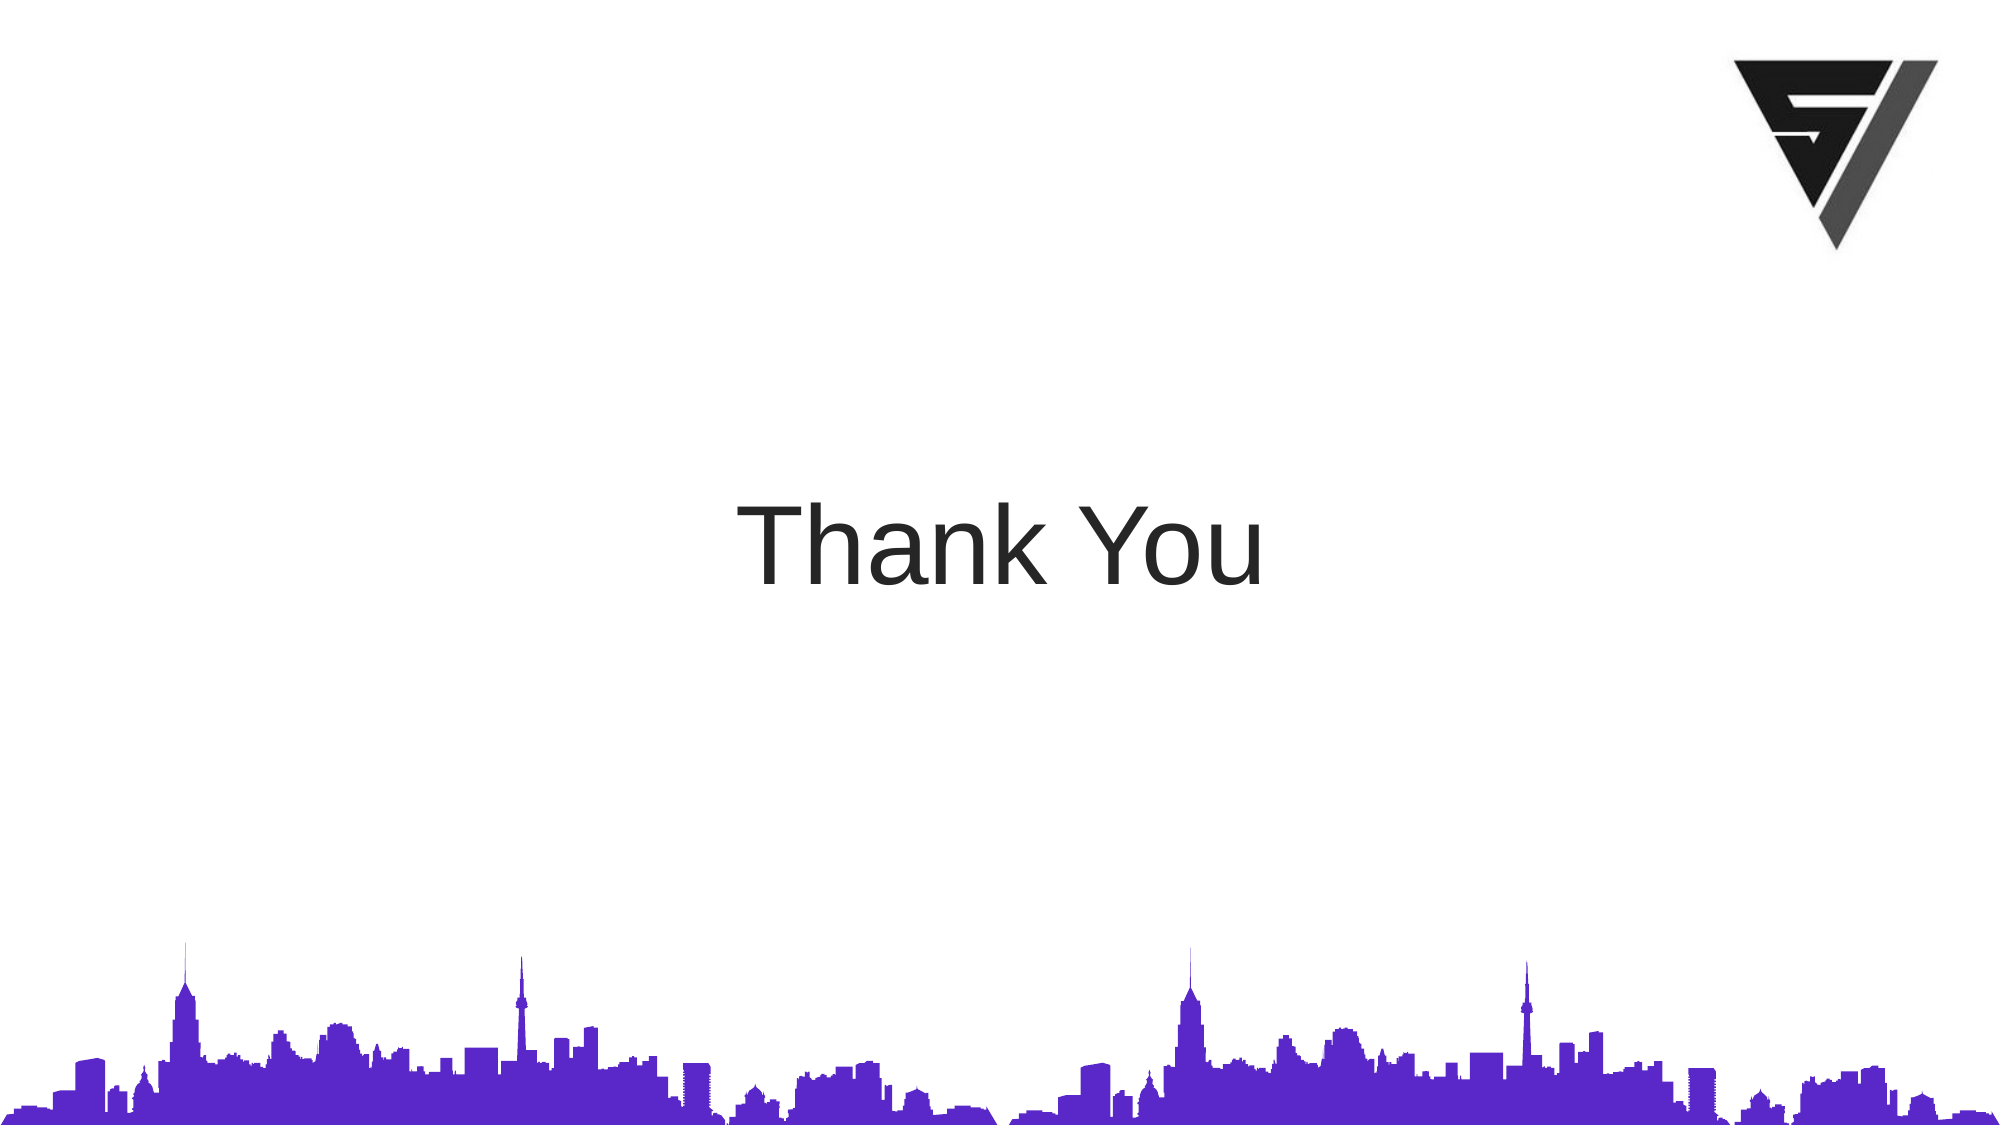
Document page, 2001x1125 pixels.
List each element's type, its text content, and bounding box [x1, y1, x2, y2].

picture [1700, 31, 1978, 280]
list Thank You [51, 488, 1950, 608]
